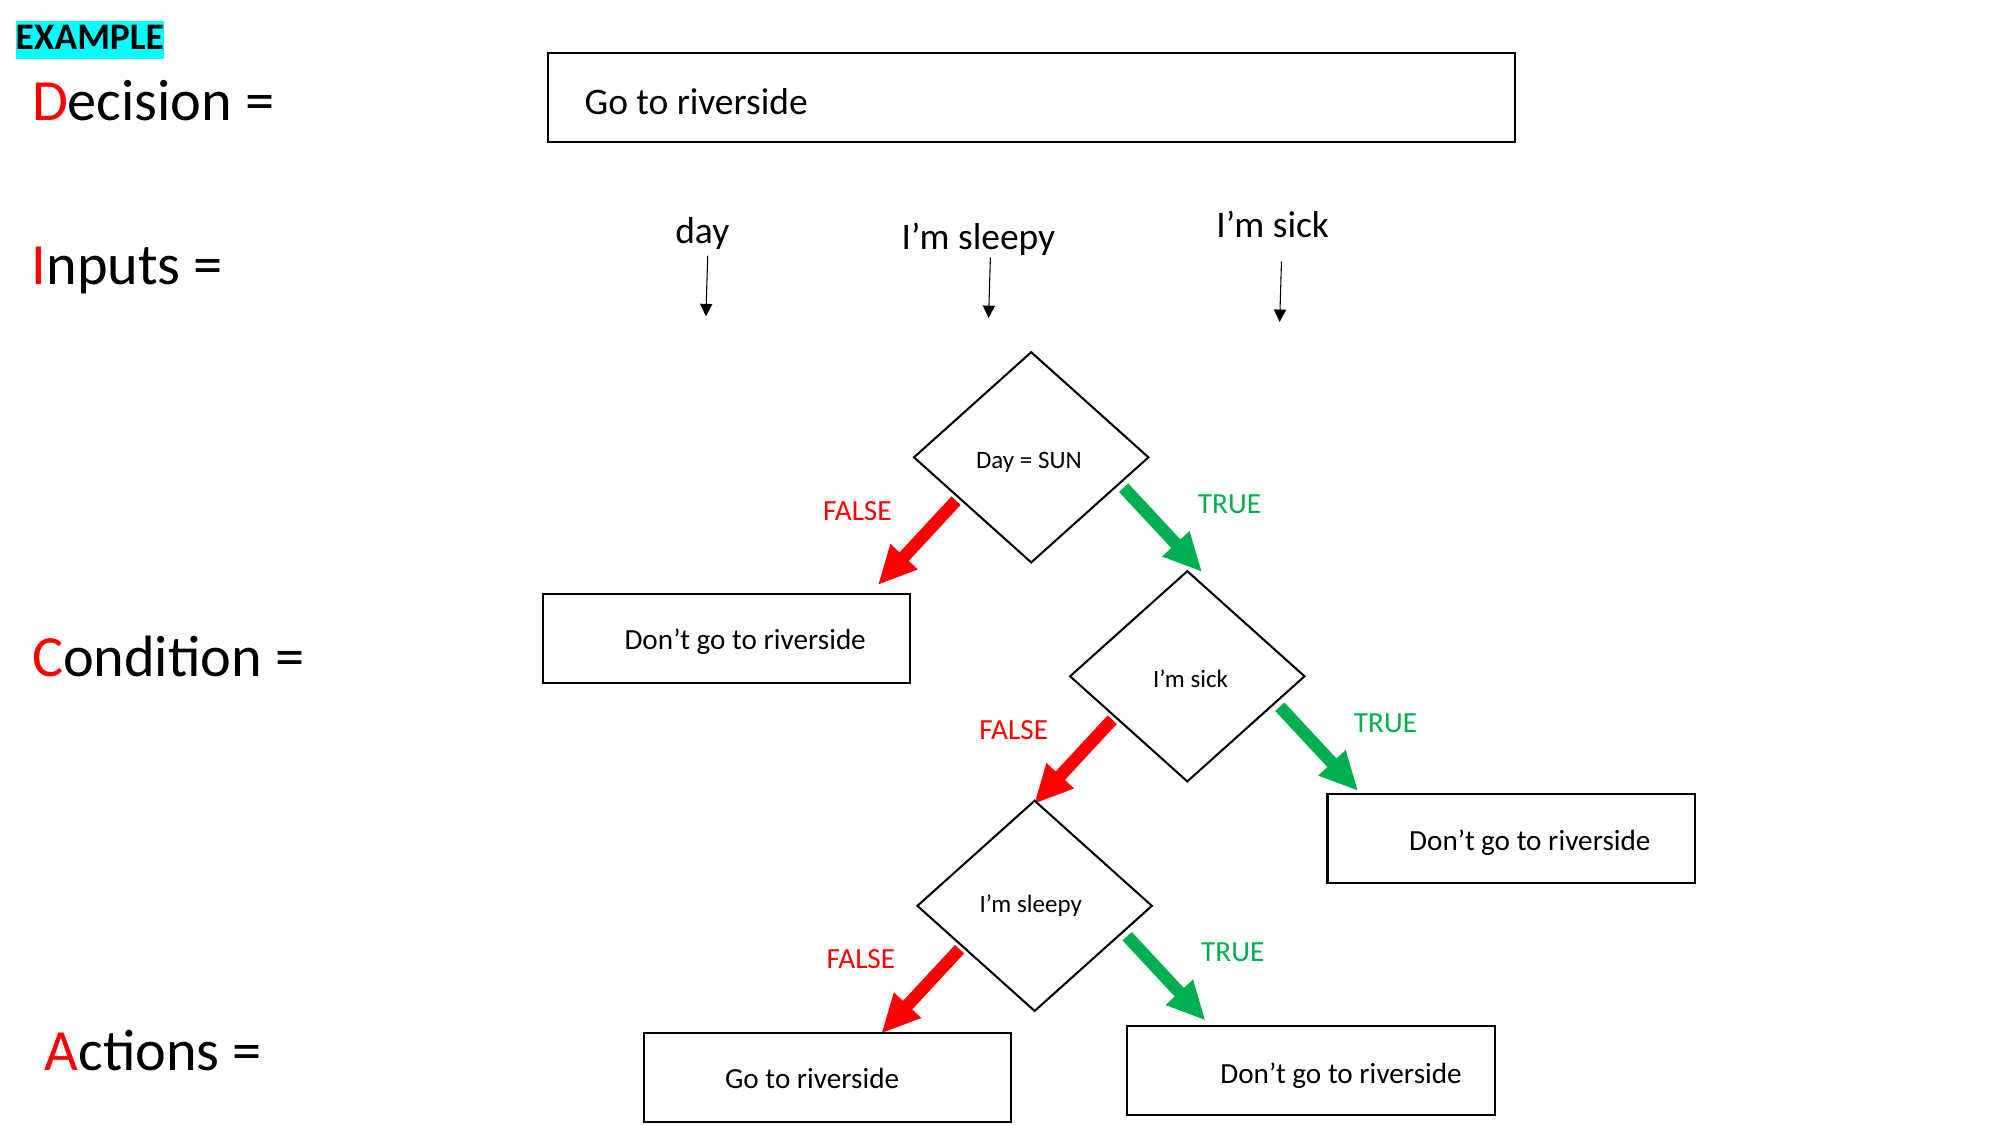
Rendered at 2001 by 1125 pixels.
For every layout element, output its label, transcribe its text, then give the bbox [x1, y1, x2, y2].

text_box [542, 593, 911, 684]
text_box [1326, 793, 1696, 884]
text_box Go to riverside [710, 1052, 915, 1125]
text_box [1123, 487, 1202, 572]
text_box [881, 949, 960, 1033]
text_box FALSE [811, 932, 911, 983]
text_box Actions = [29, 1004, 291, 1089]
text_box Don’t go to riverside [609, 612, 881, 663]
text_box TRUE [1186, 925, 1280, 975]
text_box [1127, 936, 1205, 1020]
text_box TRUE [1183, 476, 1277, 527]
text_box Decision = [17, 54, 303, 140]
text_box Condition = [17, 610, 333, 695]
text_box I’m sick [1201, 192, 1344, 253]
text_box I’m sleepy [964, 879, 1098, 925]
text_box Inputs = [17, 218, 251, 304]
text_box day [660, 198, 745, 259]
text_box [912, 350, 1150, 564]
text_box [1126, 1025, 1496, 1116]
text_box [643, 1032, 1012, 1123]
text_box FALSE [808, 483, 907, 534]
text_box I’m sick [1138, 655, 1244, 700]
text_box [1034, 719, 1113, 804]
text_box [1068, 572, 1307, 783]
text_box FALSE [964, 702, 1063, 753]
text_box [878, 500, 957, 585]
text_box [1279, 706, 1358, 791]
text_box TRUE [1339, 695, 1433, 746]
text_box I’m sleepy [886, 204, 1071, 265]
text_box EXAMPLE [0, 4, 180, 65]
text_box [915, 799, 1154, 1013]
text_box Day = SUN [961, 435, 1098, 481]
text_box Go to riverside [569, 69, 824, 130]
text_box Don’t go to riverside [1394, 813, 1666, 864]
text_box Don’t go to riverside [1205, 1047, 1477, 1097]
text_box [547, 52, 1516, 143]
